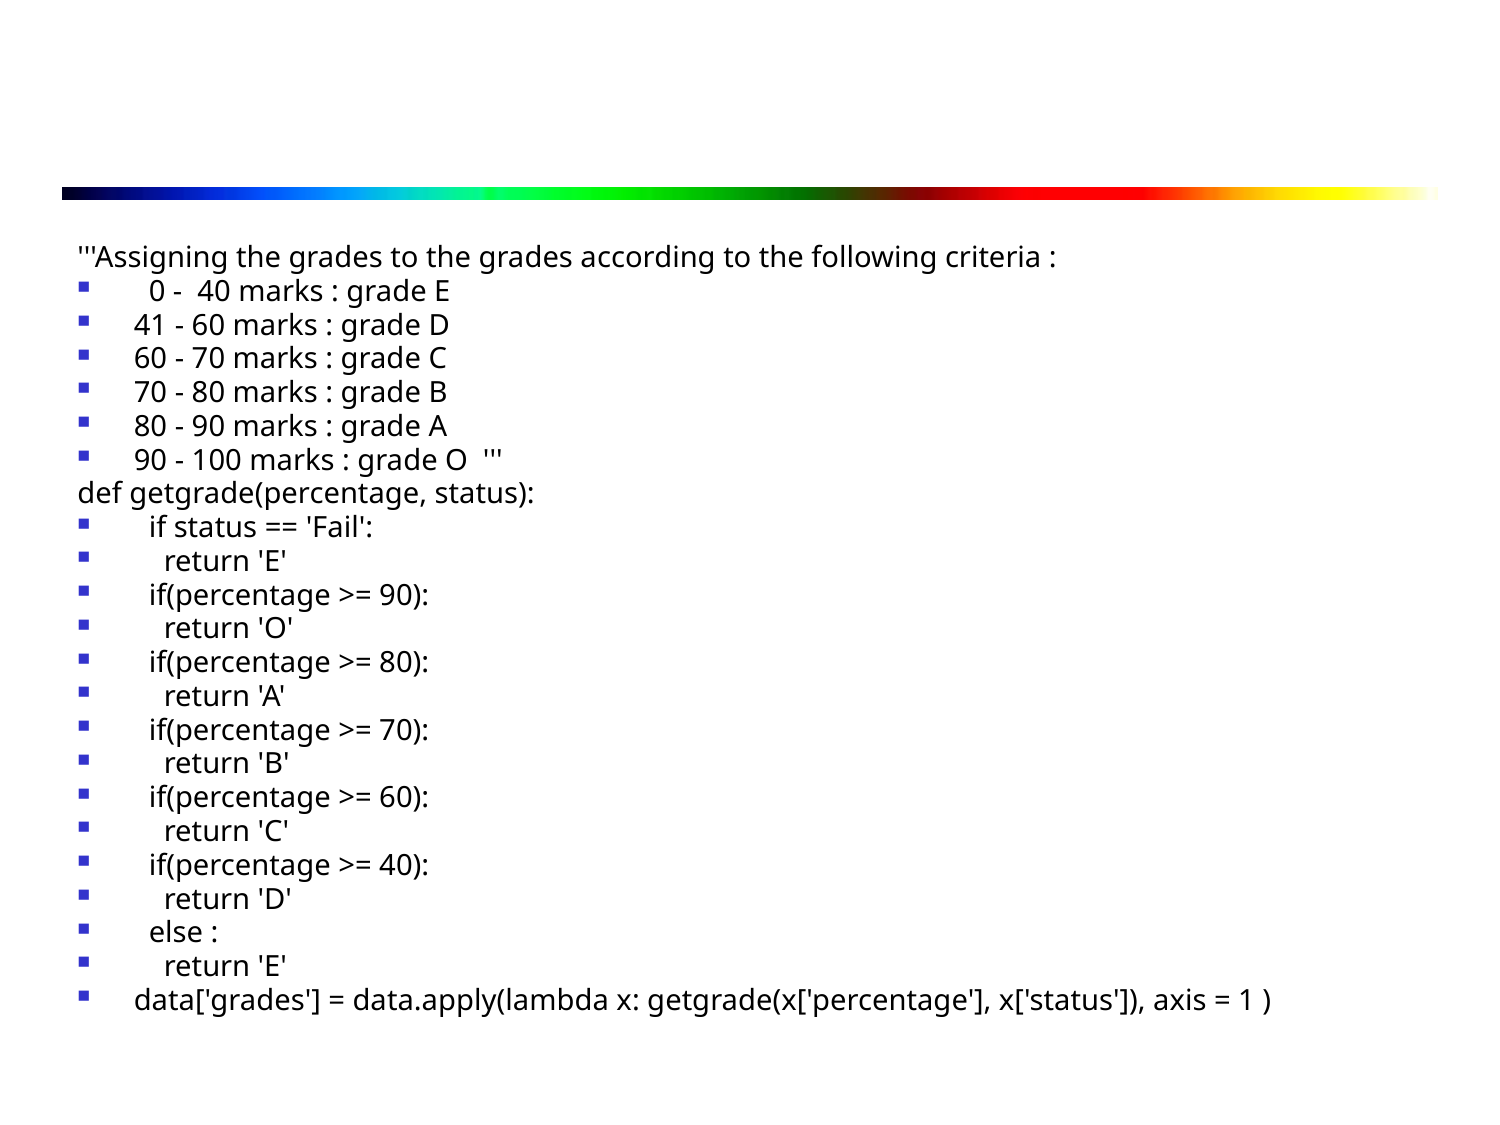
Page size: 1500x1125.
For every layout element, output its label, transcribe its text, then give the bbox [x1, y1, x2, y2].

list '''Assigning the grades to the grades according to the following criteria : 0 - 40 marks : grade E 41 - 60 marks : grade D 60 - 70 marks : grade C 70 - 80 marks : grade B 80 - 90 marks : grade A 90 - 100 marks : grade O ''' def getgrade(percentage, status): if status == 'Fail': return 'E' if(percentage >= 90): return 'O' if(percentage >= 80): return 'A' if(percentage >= 70): return 'B' if(percentage >= 60): return 'C' if(percentage >= 40): return 'D' else : return 'E' data['grades'] = data.apply(lambda x: getgrade(x['percentage'], x['status']), axis = 1 ) [62, 237, 1450, 1075]
picture [62, 187, 355, 200]
picture [382, 187, 1438, 200]
